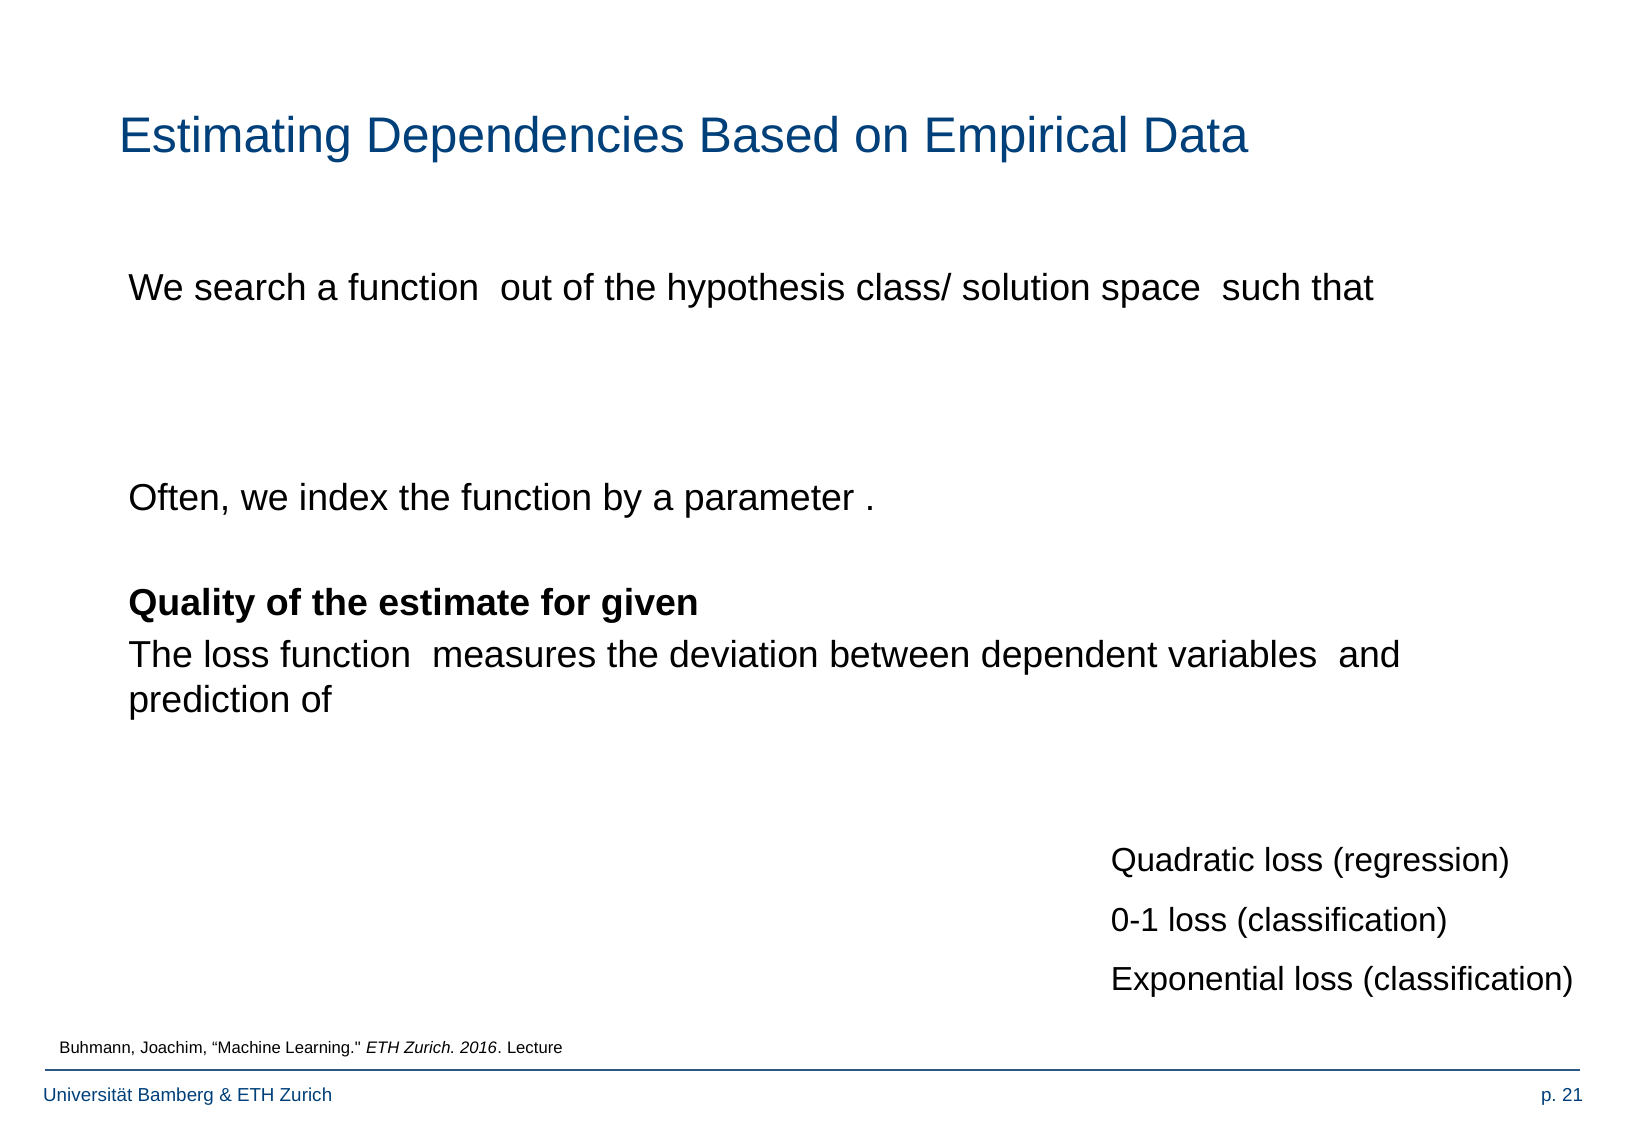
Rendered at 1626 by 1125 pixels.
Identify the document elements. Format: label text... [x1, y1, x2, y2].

text_box Quadratic loss (regression) 0-1 loss (classification) Exponential loss (classification) [1096, 810, 1625, 1005]
title Estimating Dependencies Based on Empirical Data [103, 44, 1415, 220]
text_box Buhmann, Joachim, “Machine Learning." ETH Zurich. 2016. Lecture [44, 1029, 858, 1064]
